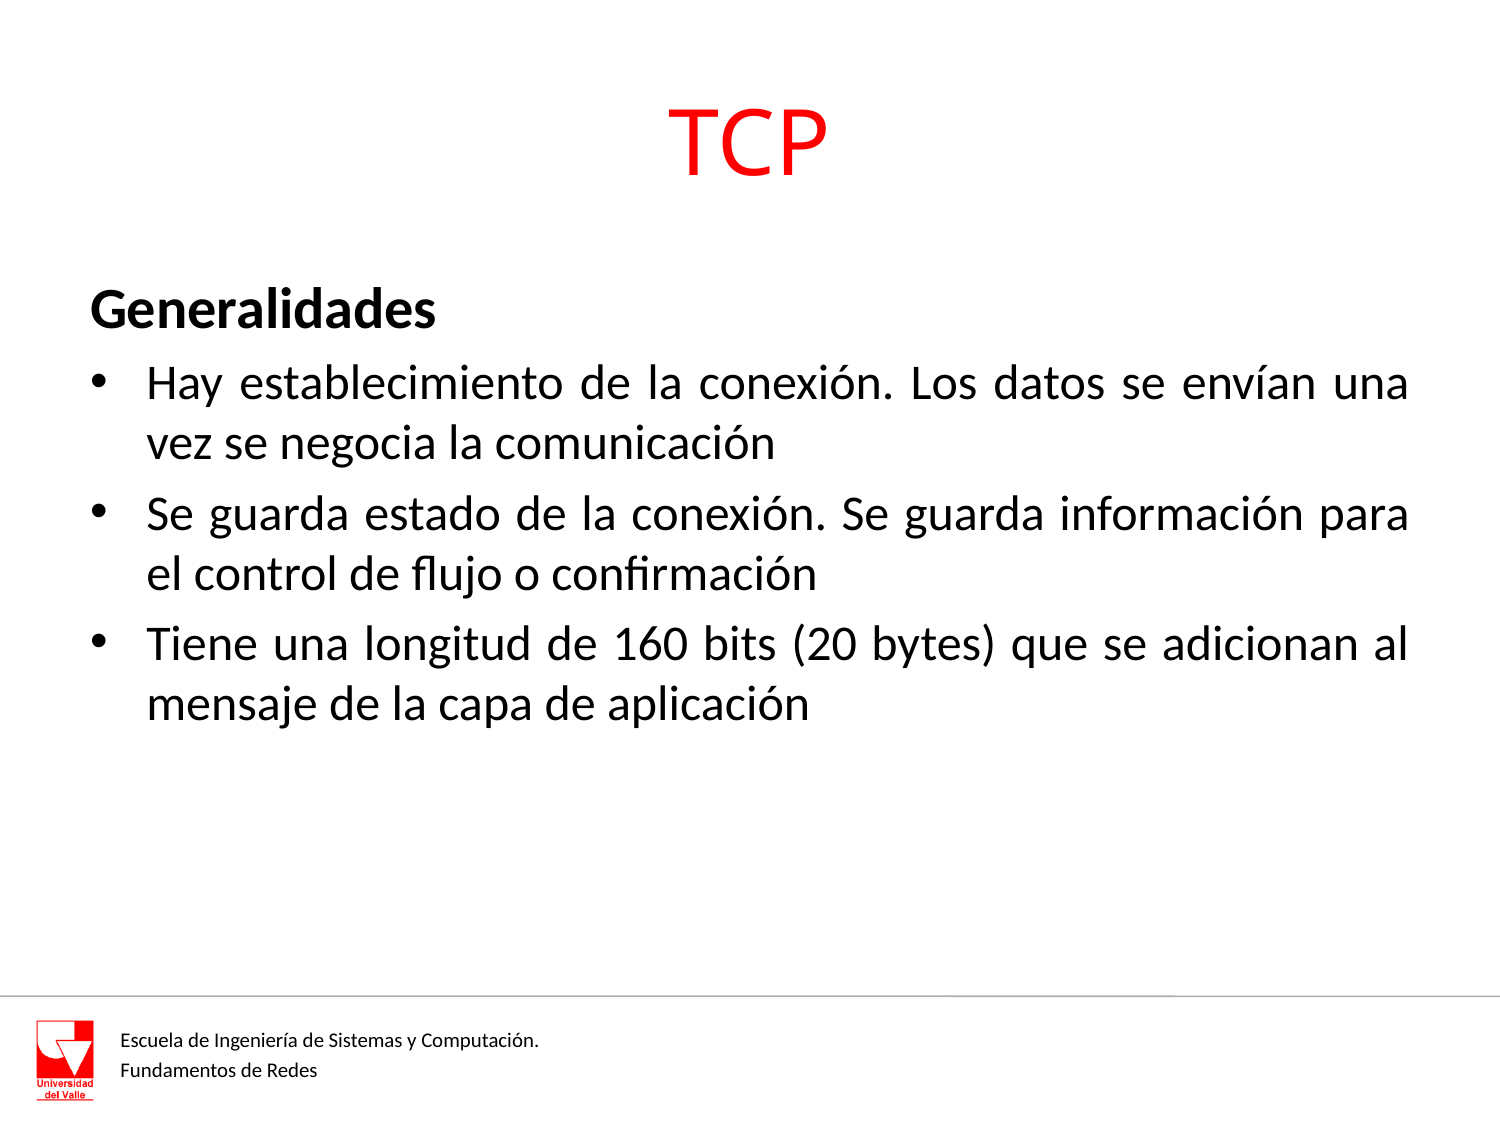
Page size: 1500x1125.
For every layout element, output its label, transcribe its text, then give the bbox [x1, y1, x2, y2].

picture [35, 1019, 94, 1101]
list Generalidades Hay establecimiento de la conexión. Los datos se envían una vez se negocia la comunicación Se guarda estado de la conexión. Se guarda información para el control de flujo o confirmación Tiene una longitud de 160 bits (20 bytes) que se adicionan al mensaje de la capa de aplicación [75, 262, 1425, 994]
title TCP [75, 45, 1425, 233]
